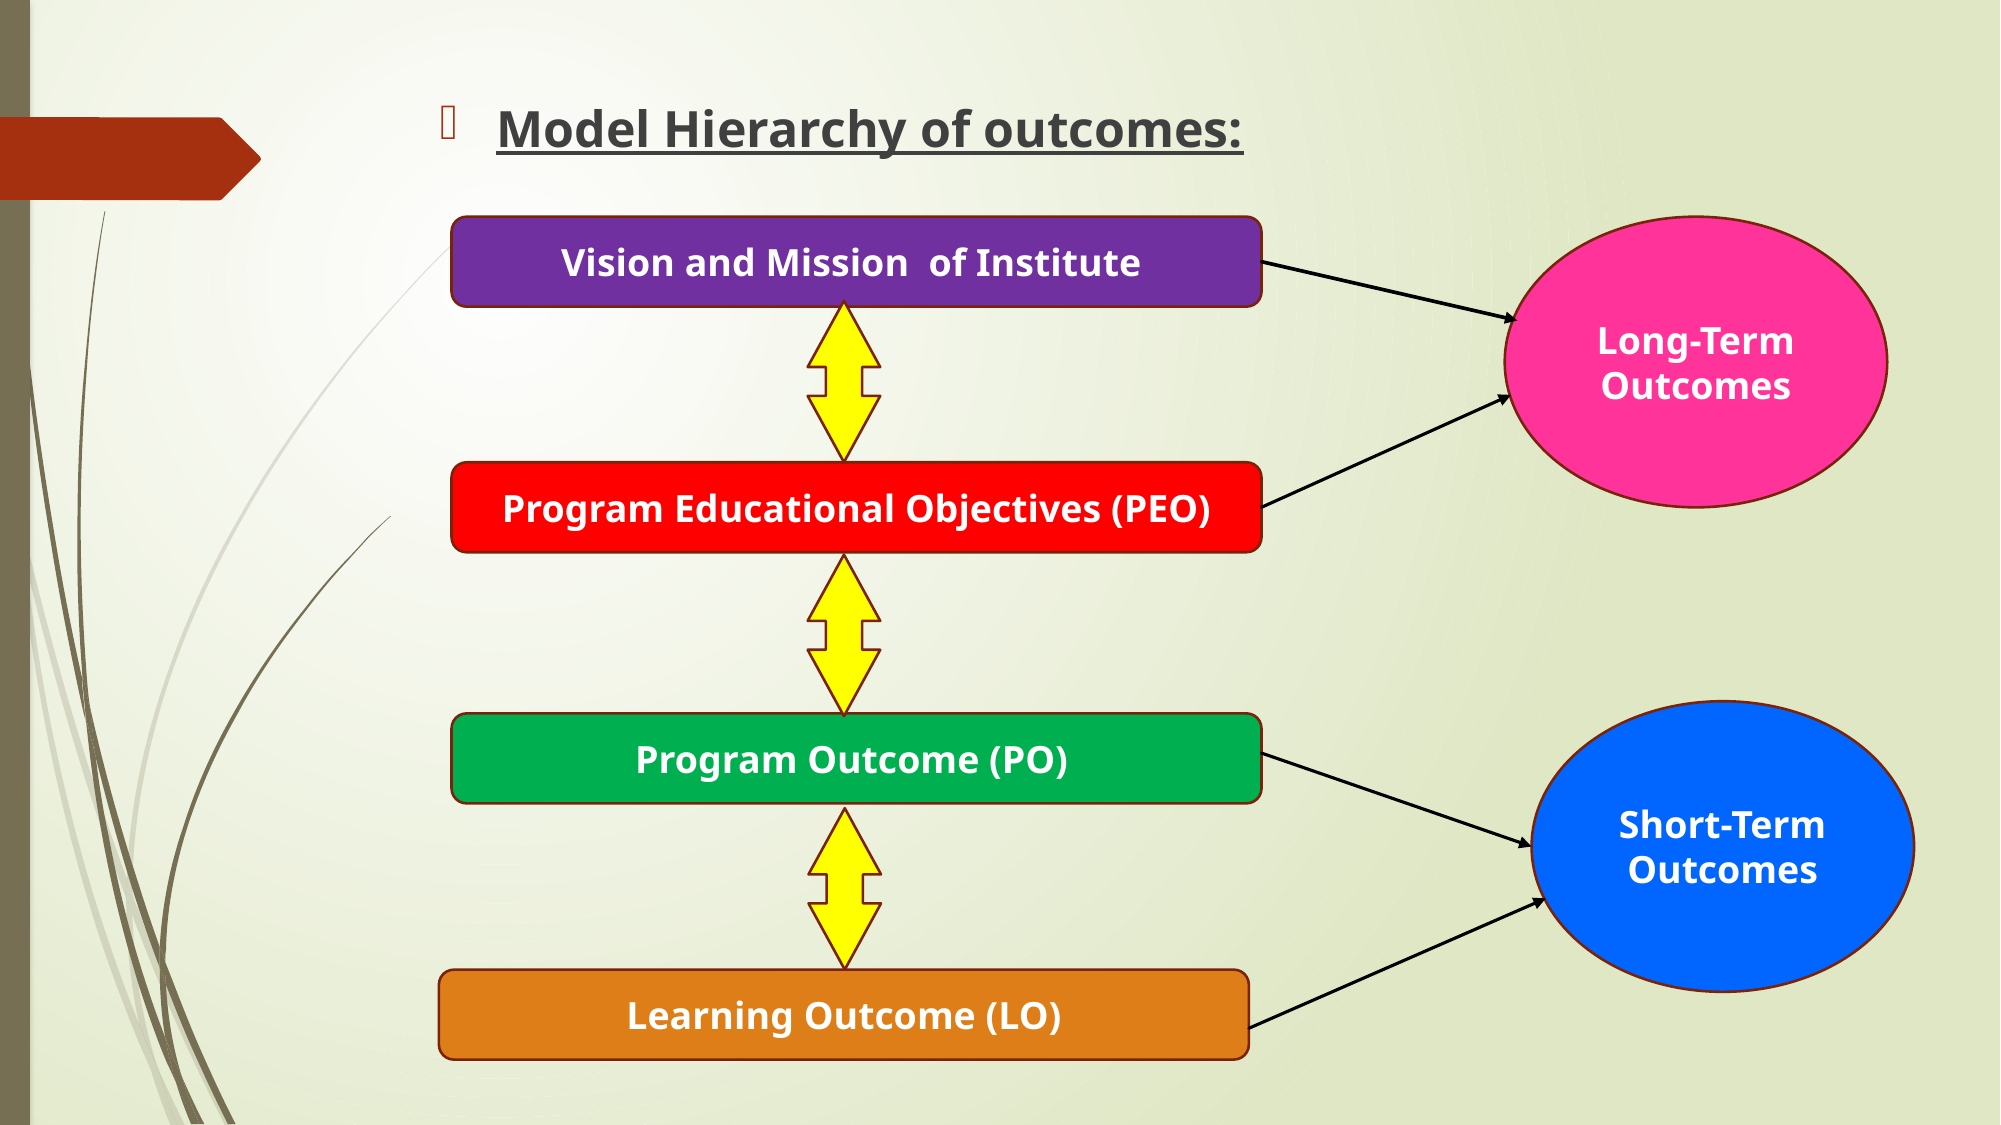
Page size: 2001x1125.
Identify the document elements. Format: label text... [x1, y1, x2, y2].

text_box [1248, 898, 1546, 1029]
text_box Program Educational Objectives (PEO) [450, 460, 1263, 554]
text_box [1261, 261, 1518, 321]
text_box Short-Term Outcomes [1530, 699, 1916, 994]
list Model Hierarchy of outcomes: [424, 90, 1888, 970]
text_box Long-Term Outcomes [1503, 215, 1889, 509]
text_box [807, 806, 883, 971]
text_box Vision and Mission of Institute [450, 215, 1263, 308]
text_box [806, 299, 882, 464]
text_box Program Outcome (PO) [450, 712, 1263, 805]
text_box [1261, 394, 1512, 508]
text_box Learning Outcome (LO) [437, 968, 1251, 1061]
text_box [1261, 752, 1532, 847]
text_box [806, 553, 882, 718]
